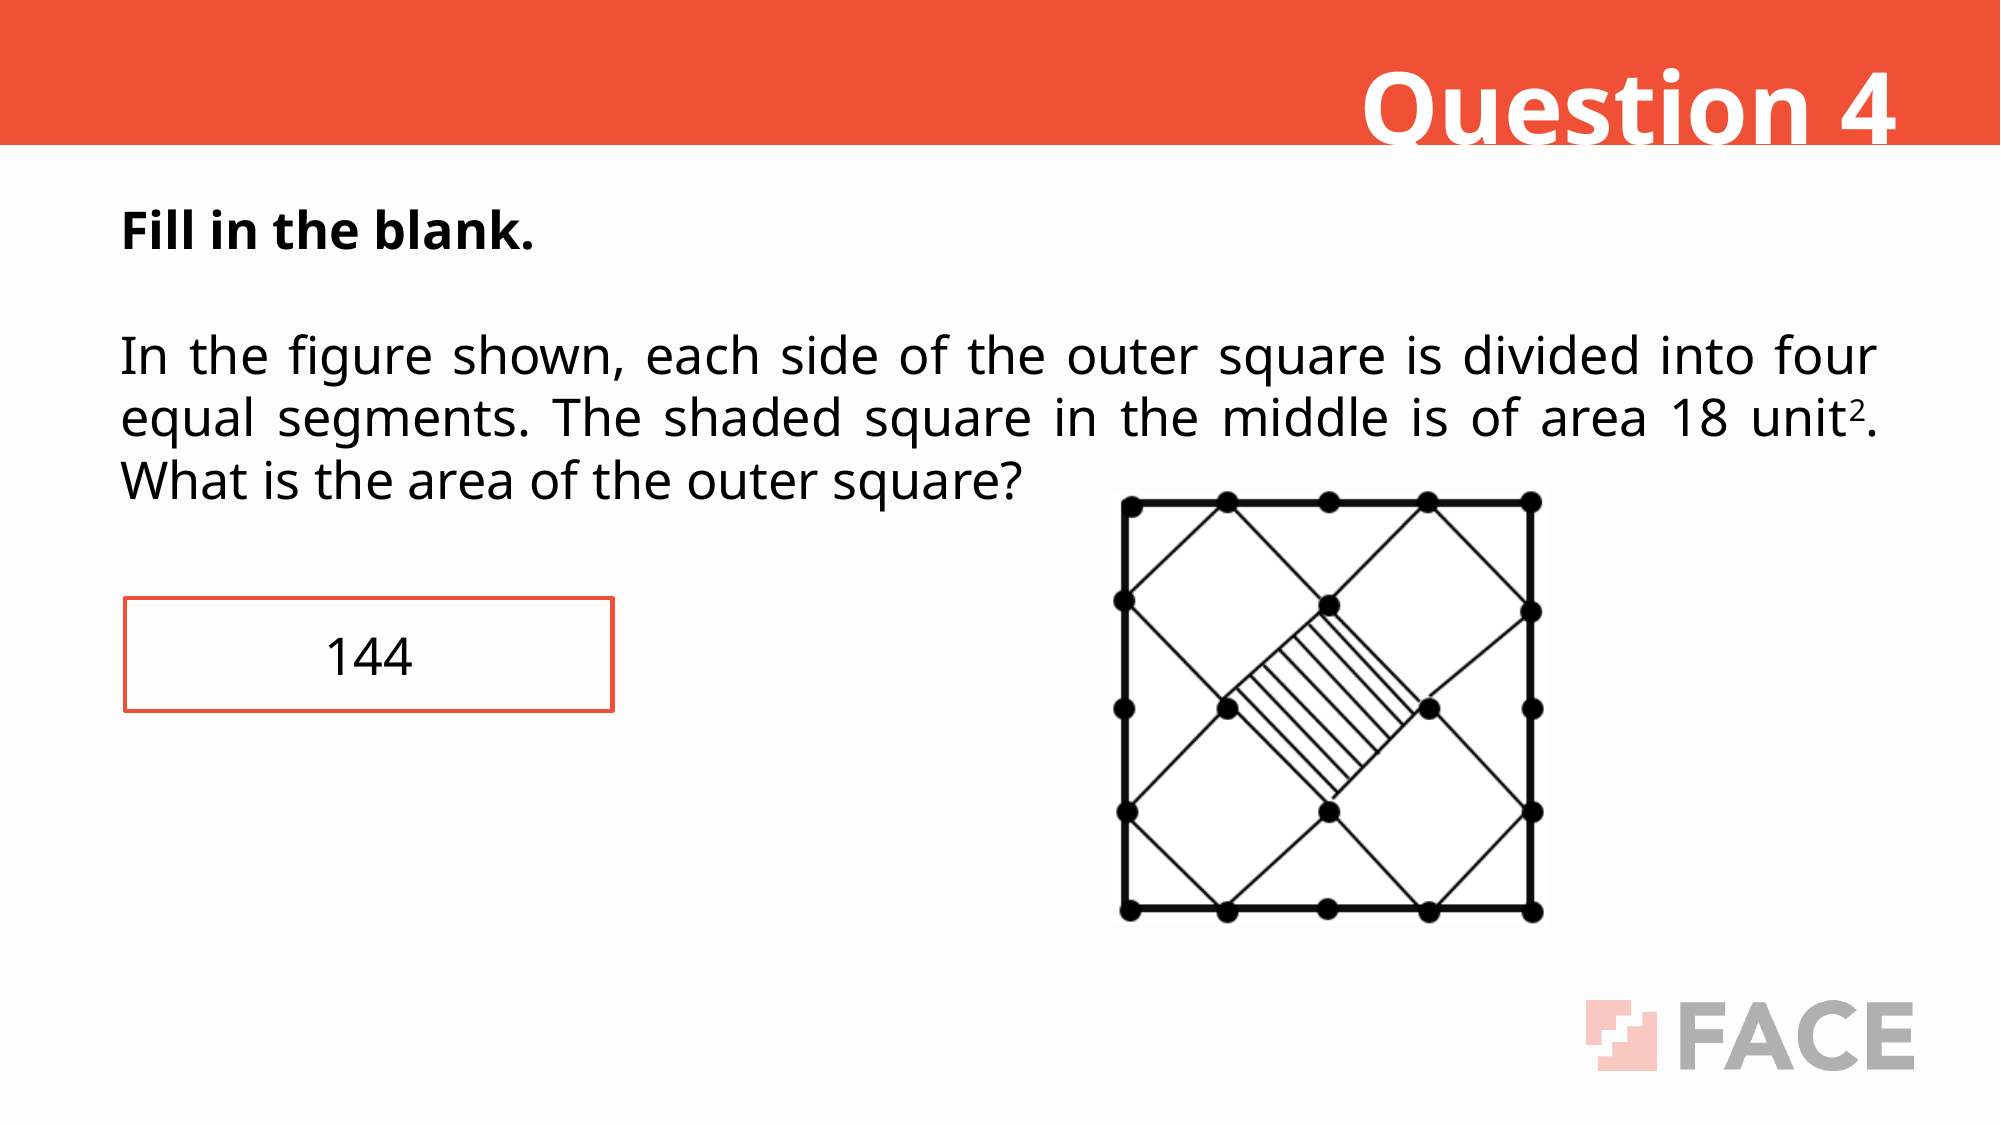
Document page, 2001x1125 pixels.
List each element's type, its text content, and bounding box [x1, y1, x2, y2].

text_box [0, 0, 2000, 147]
text_box 144 [123, 596, 615, 713]
picture [1112, 489, 1548, 925]
picture [1586, 1000, 1914, 1072]
text_box Fill in the blank. In the figure shown, each side of the outer square is divided into four equal segments. The shaded square in the middle is of area 18 unit2. What is the area of the outer square? [105, 189, 1895, 580]
text_box Question 4 [638, 37, 1914, 173]
